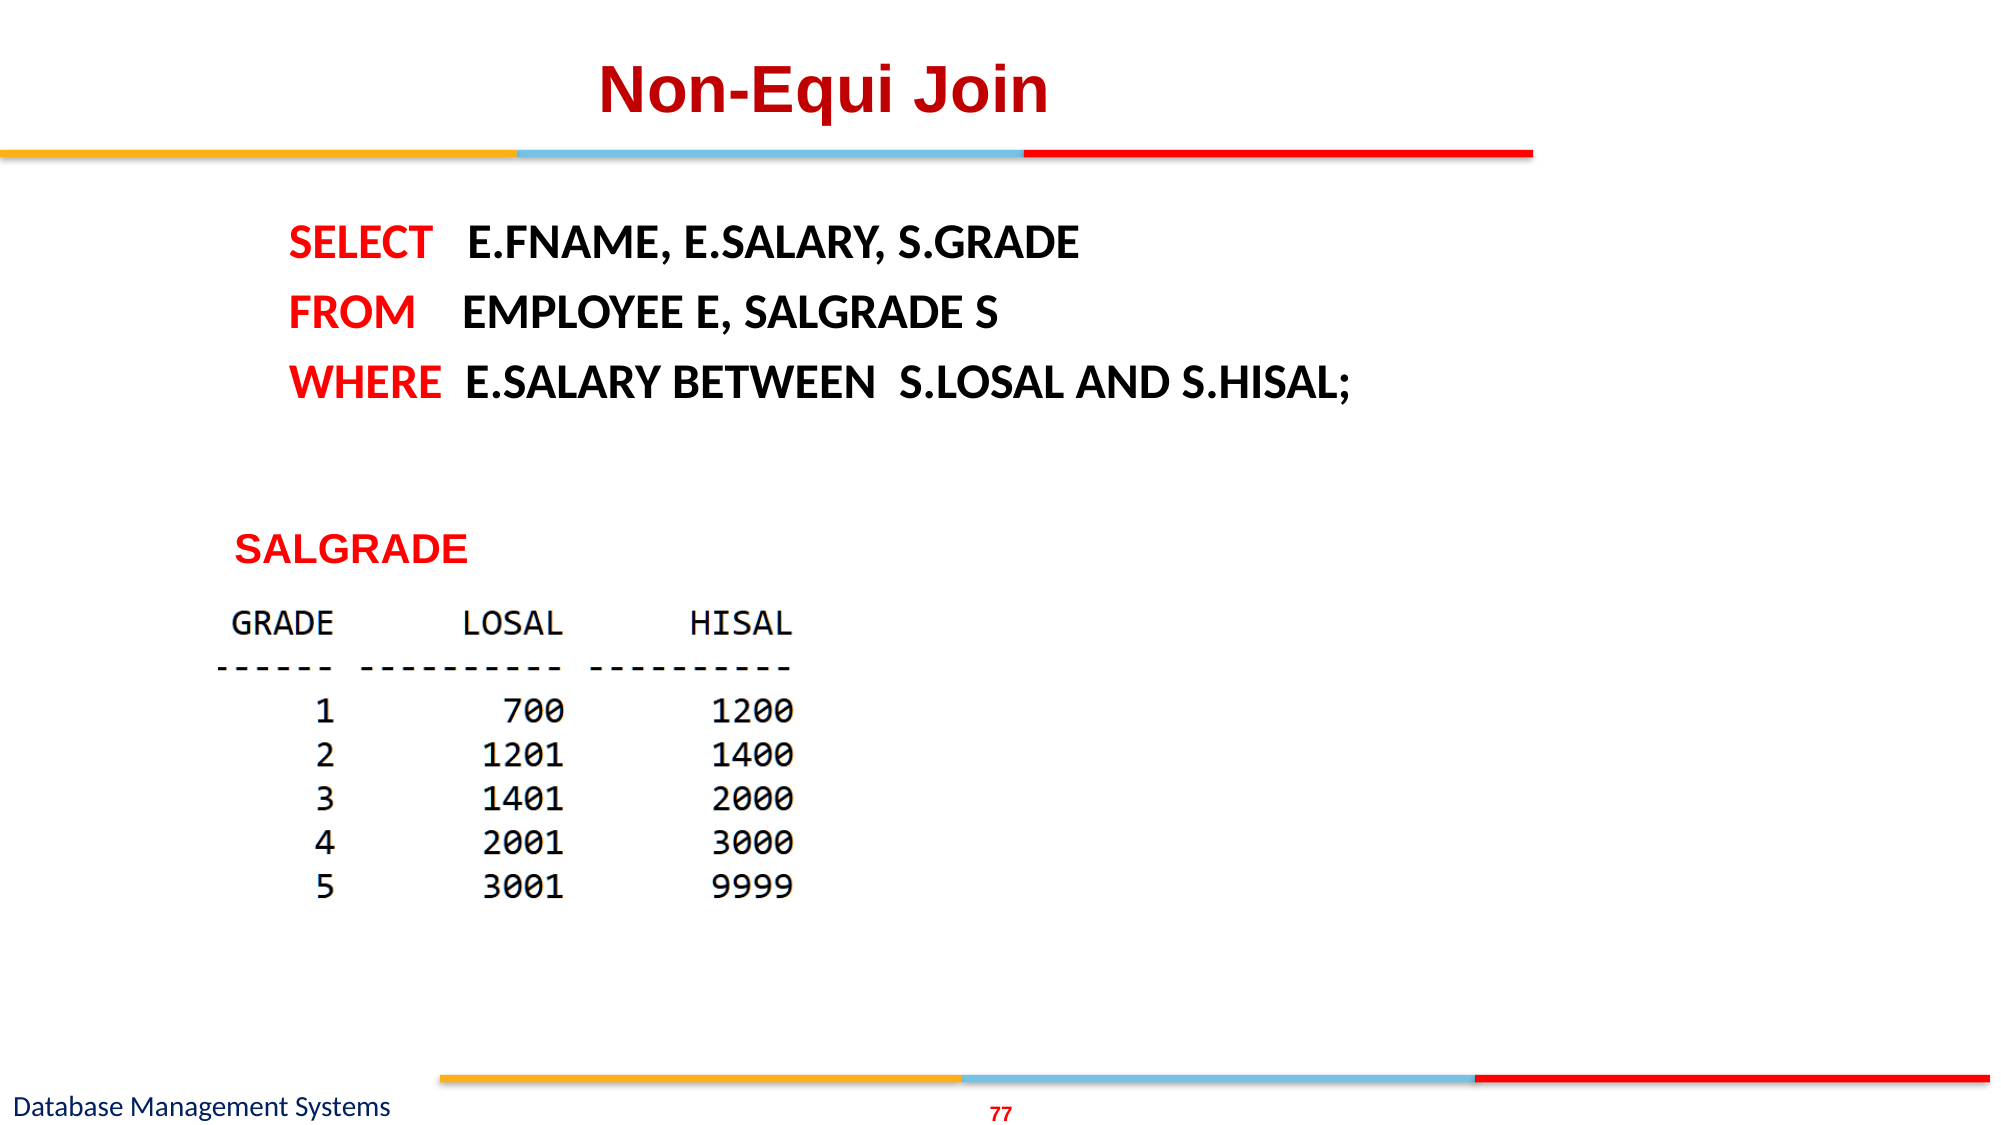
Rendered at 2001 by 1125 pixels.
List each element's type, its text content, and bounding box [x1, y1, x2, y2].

list SELECT E.FNAME, E.SALARY, S.GRADE FROM EMPLOYEE E, SALGRADE S WHERE E.SALARY BETWEEN S.LOSAL AND S.HISAL; [260, 201, 1540, 990]
picture [217, 595, 835, 919]
title Non-Equi Join [0, 38, 1688, 257]
text_box SALGRADE [219, 514, 484, 579]
